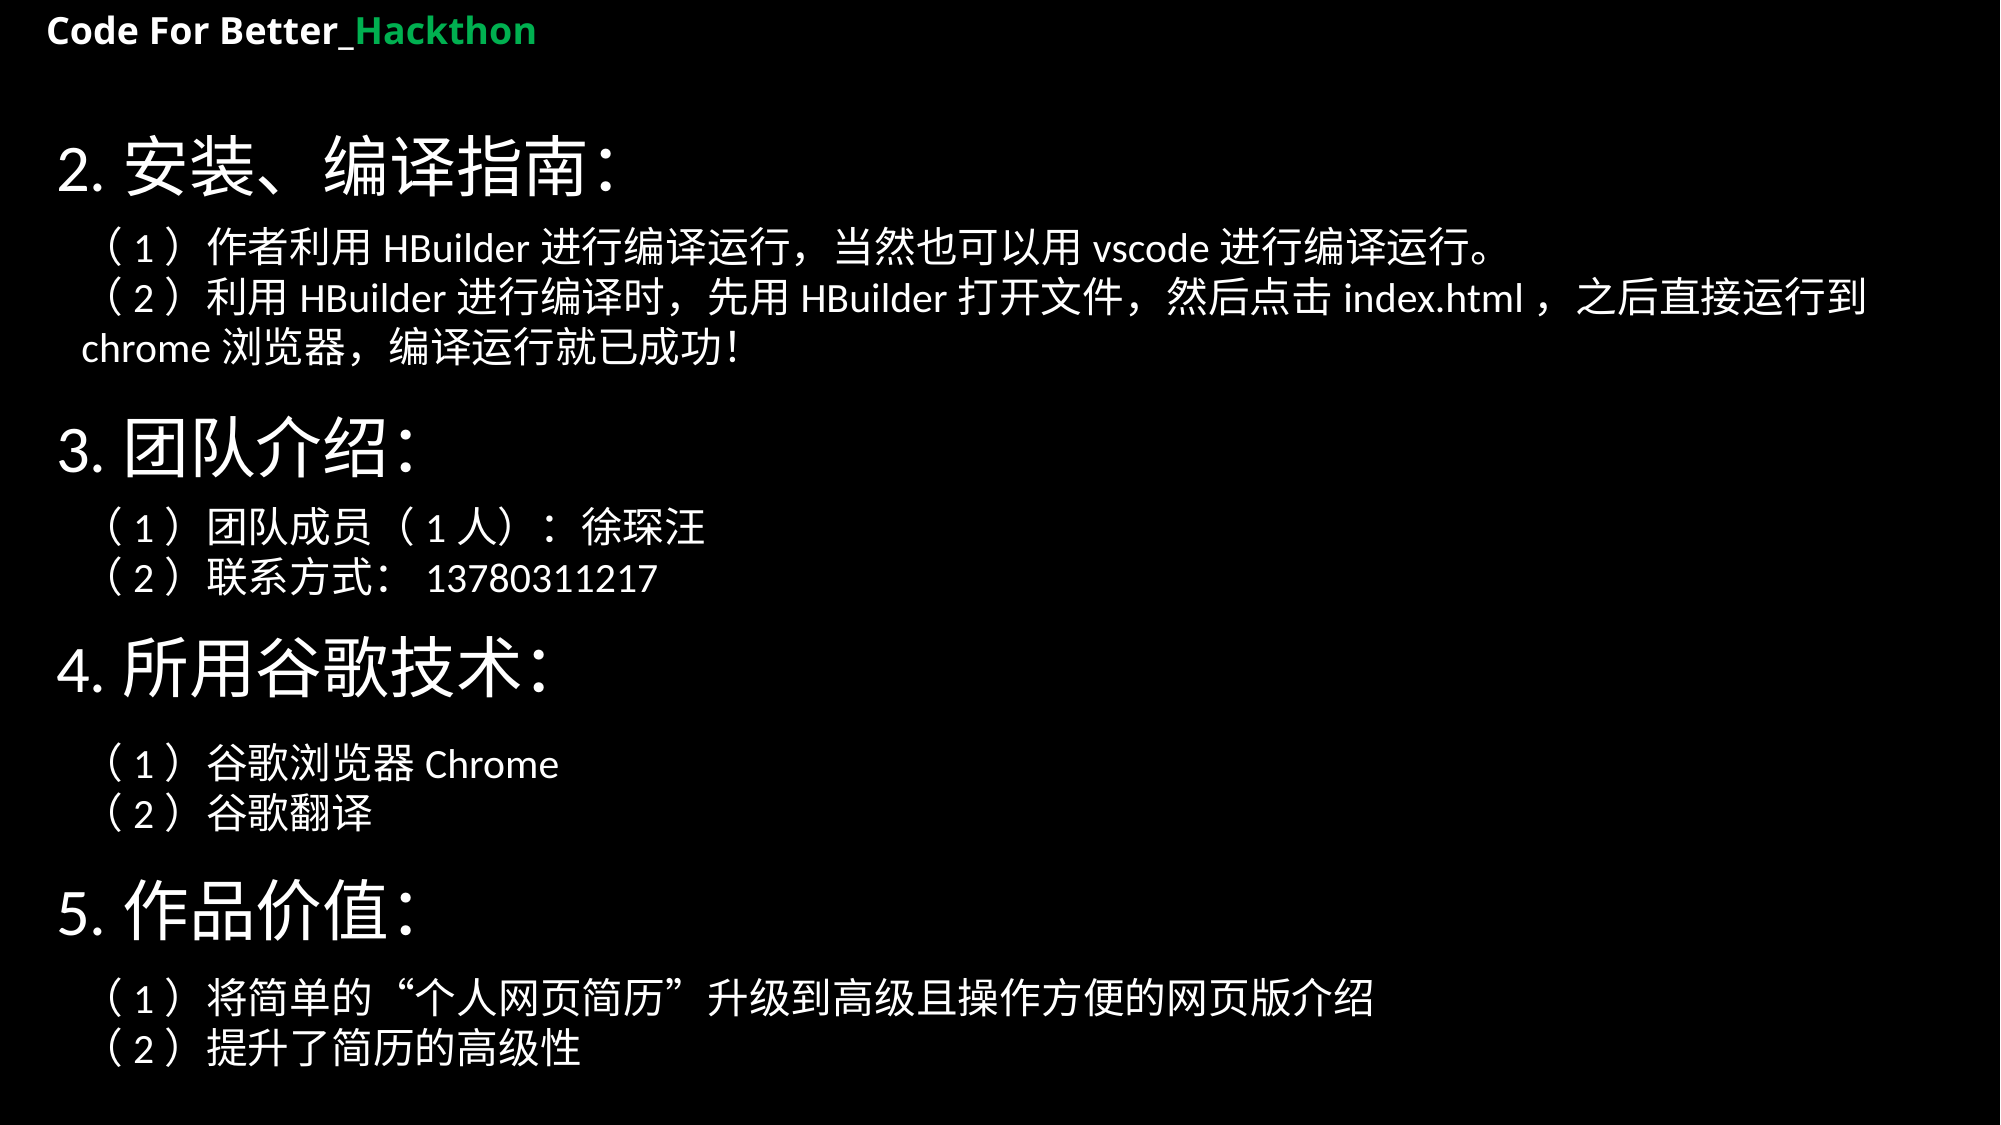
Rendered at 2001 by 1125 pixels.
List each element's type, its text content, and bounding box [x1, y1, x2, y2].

text_box 5.作品价值： [41, 860, 764, 956]
text_box （1）将简单的“个人网页简历”升级到高级且操作方便的网页版介绍 （2）提升了简历的高级性 [66, 964, 1648, 1080]
text_box （1）谷歌浏览器Chrome （2）谷歌翻译 [66, 729, 1648, 845]
text_box 4.所用谷歌技术： [41, 617, 764, 713]
text_box Code For Better_Hackthon [0, 0, 584, 60]
text_box 3.团队介绍： [41, 397, 764, 493]
text_box （1）作者利用HBuilder进行编译运行，当然也可以用vscode进行编译运行。 （2）利用HBuilder进行编译时，先用HBuilder打开文件，然后点击index.html，之后直接运行到chrome浏览器，编译运行就已成功！ [66, 213, 1960, 379]
text_box （1）团队成员（1人）：徐琛汪 （2）联系方式：13780311217 [66, 493, 1648, 609]
text_box 2.安装、编译指南： [41, 117, 764, 212]
